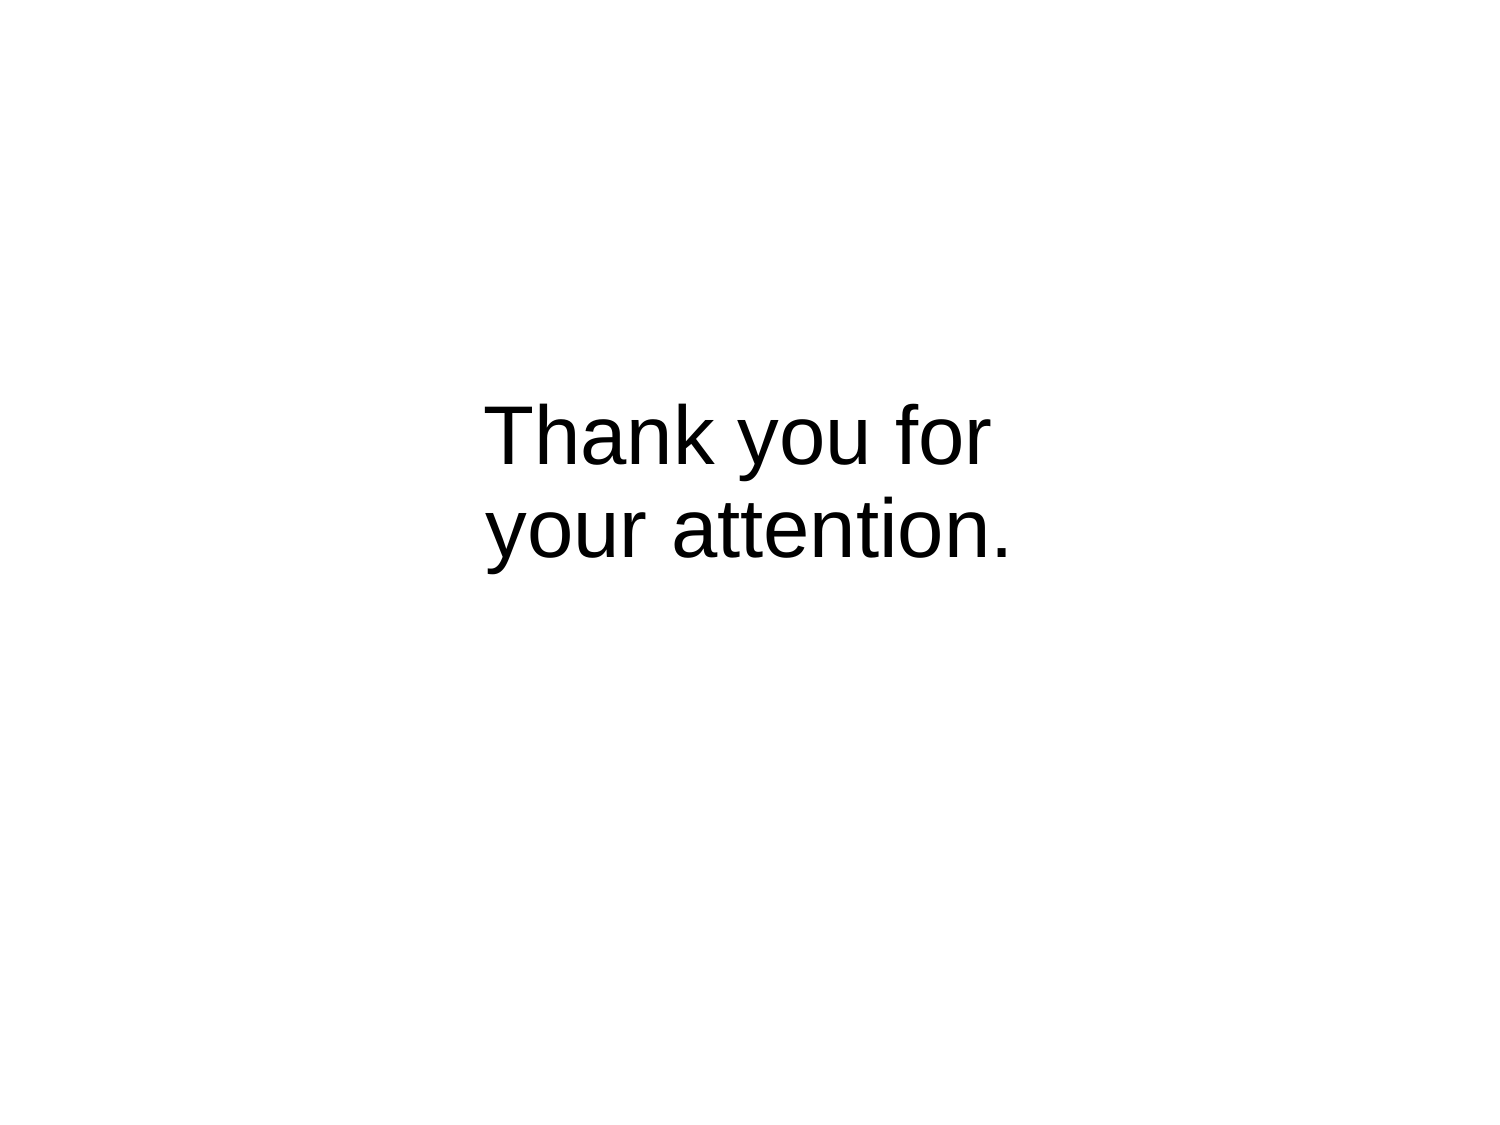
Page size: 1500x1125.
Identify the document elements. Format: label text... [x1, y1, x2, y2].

text_box Thank you for your attention. [74, 44, 1425, 916]
